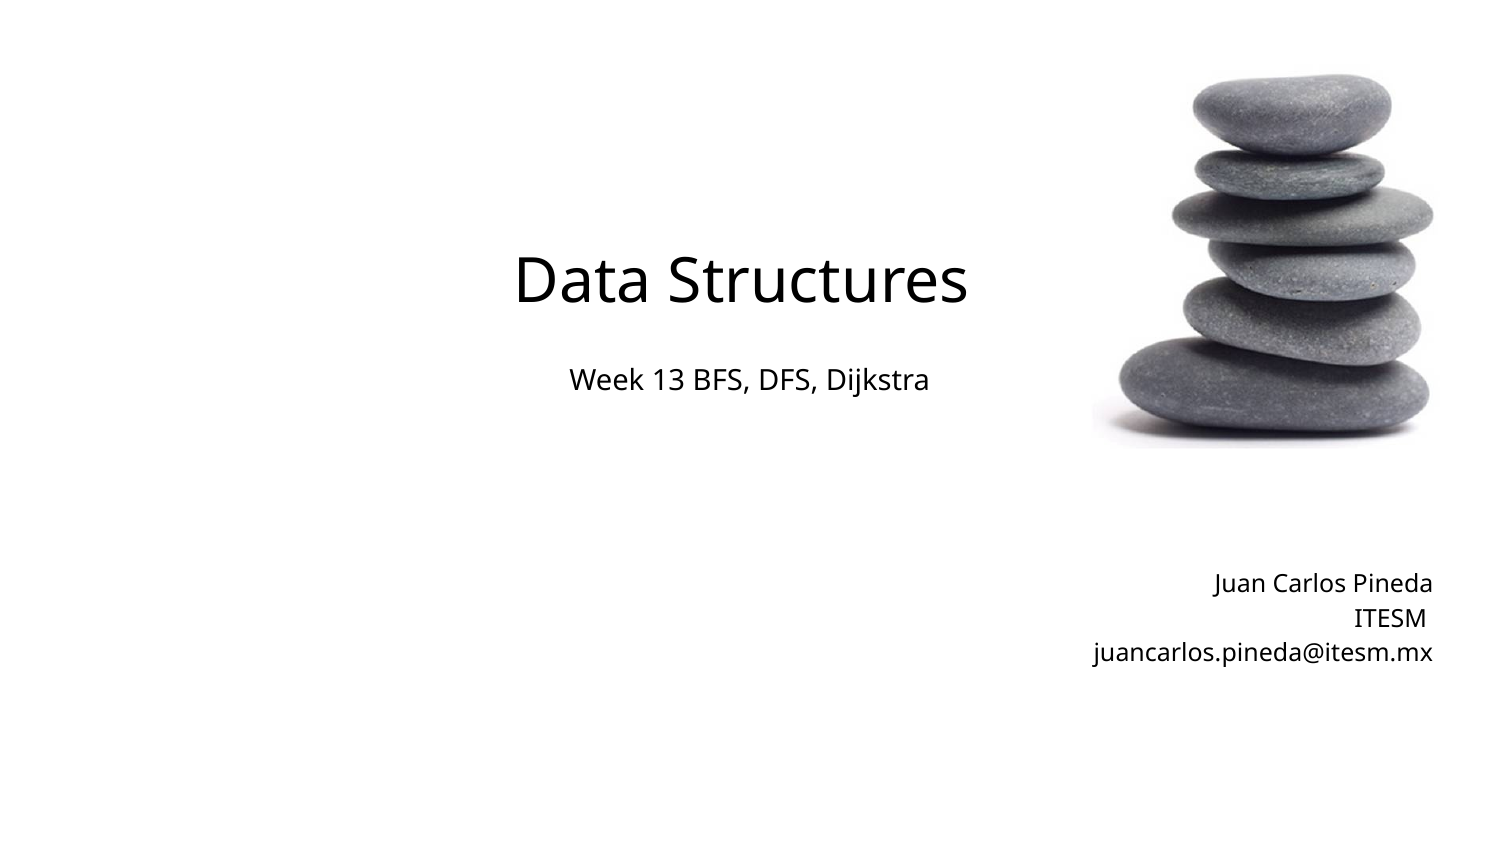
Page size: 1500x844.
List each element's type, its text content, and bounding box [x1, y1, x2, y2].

picture [1090, 50, 1450, 449]
list Week 13 BFS, DFS, Dijkstra Juan Carlos Pineda ITESM juancarlos.pineda@itesm.mx [51, 341, 1449, 794]
title Data Structures [51, 202, 1085, 297]
